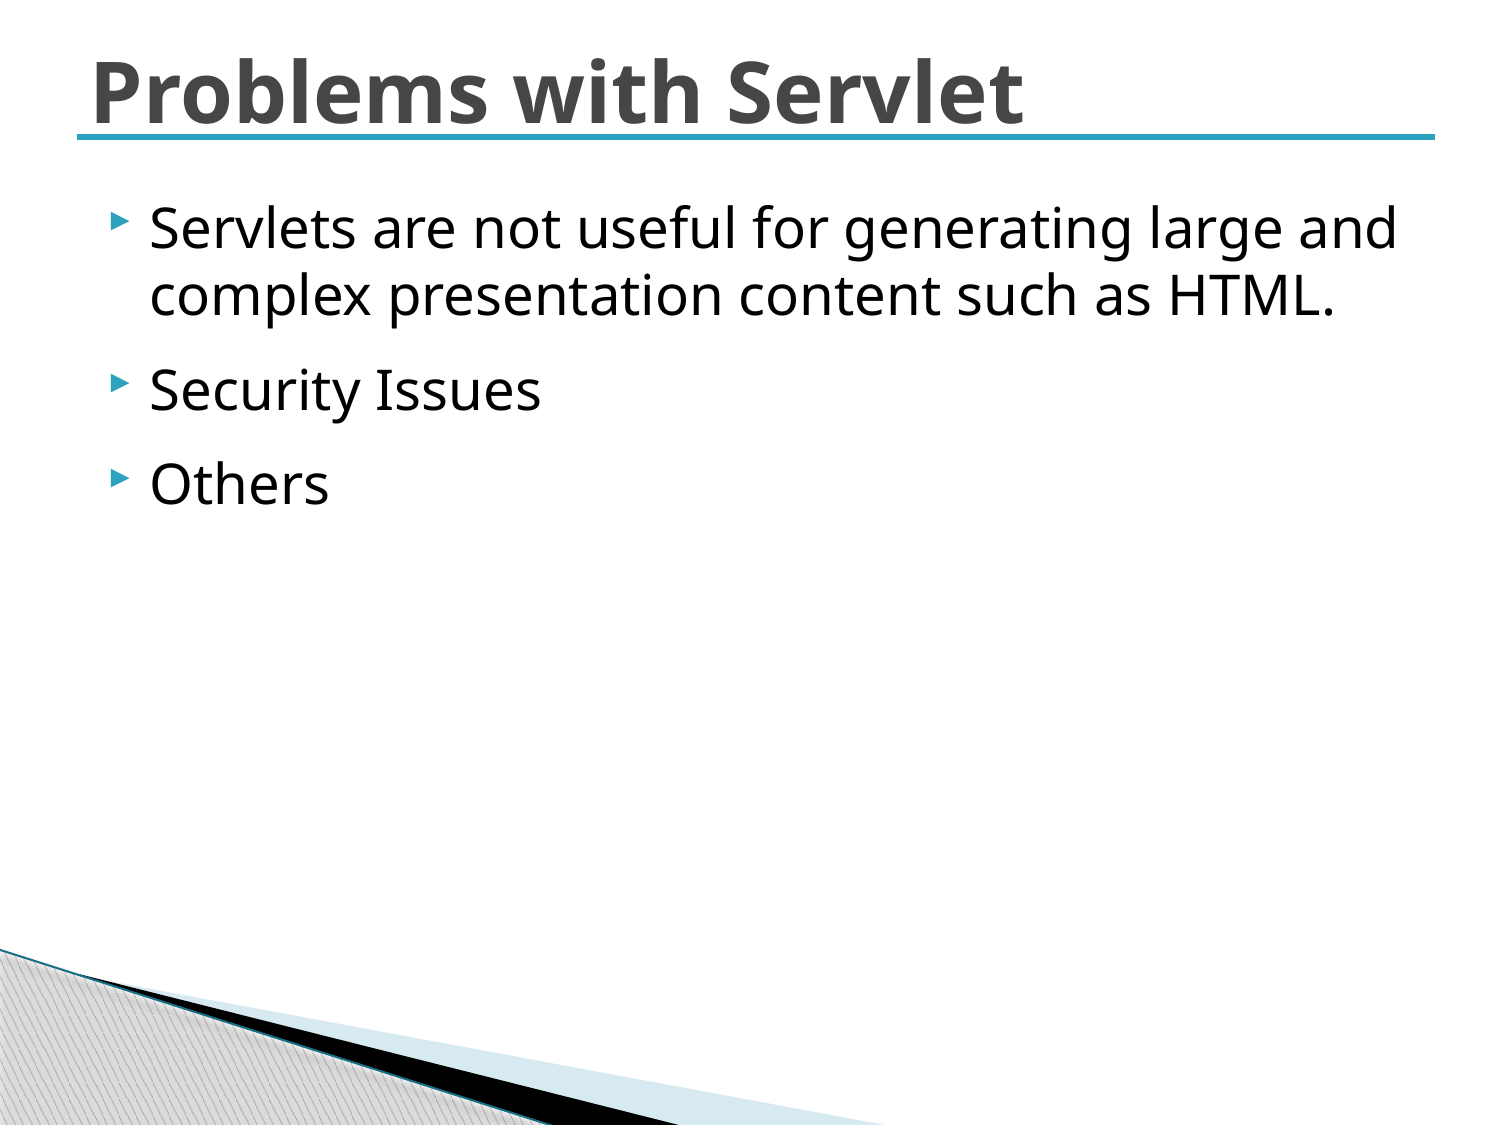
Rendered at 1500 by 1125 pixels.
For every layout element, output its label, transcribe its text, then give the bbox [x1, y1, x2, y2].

title Problems with Servlet [75, 0, 1425, 183]
list Servlets are not useful for generating large and complex presentation content such as HTML. Security Issues Others [75, 184, 1425, 1024]
